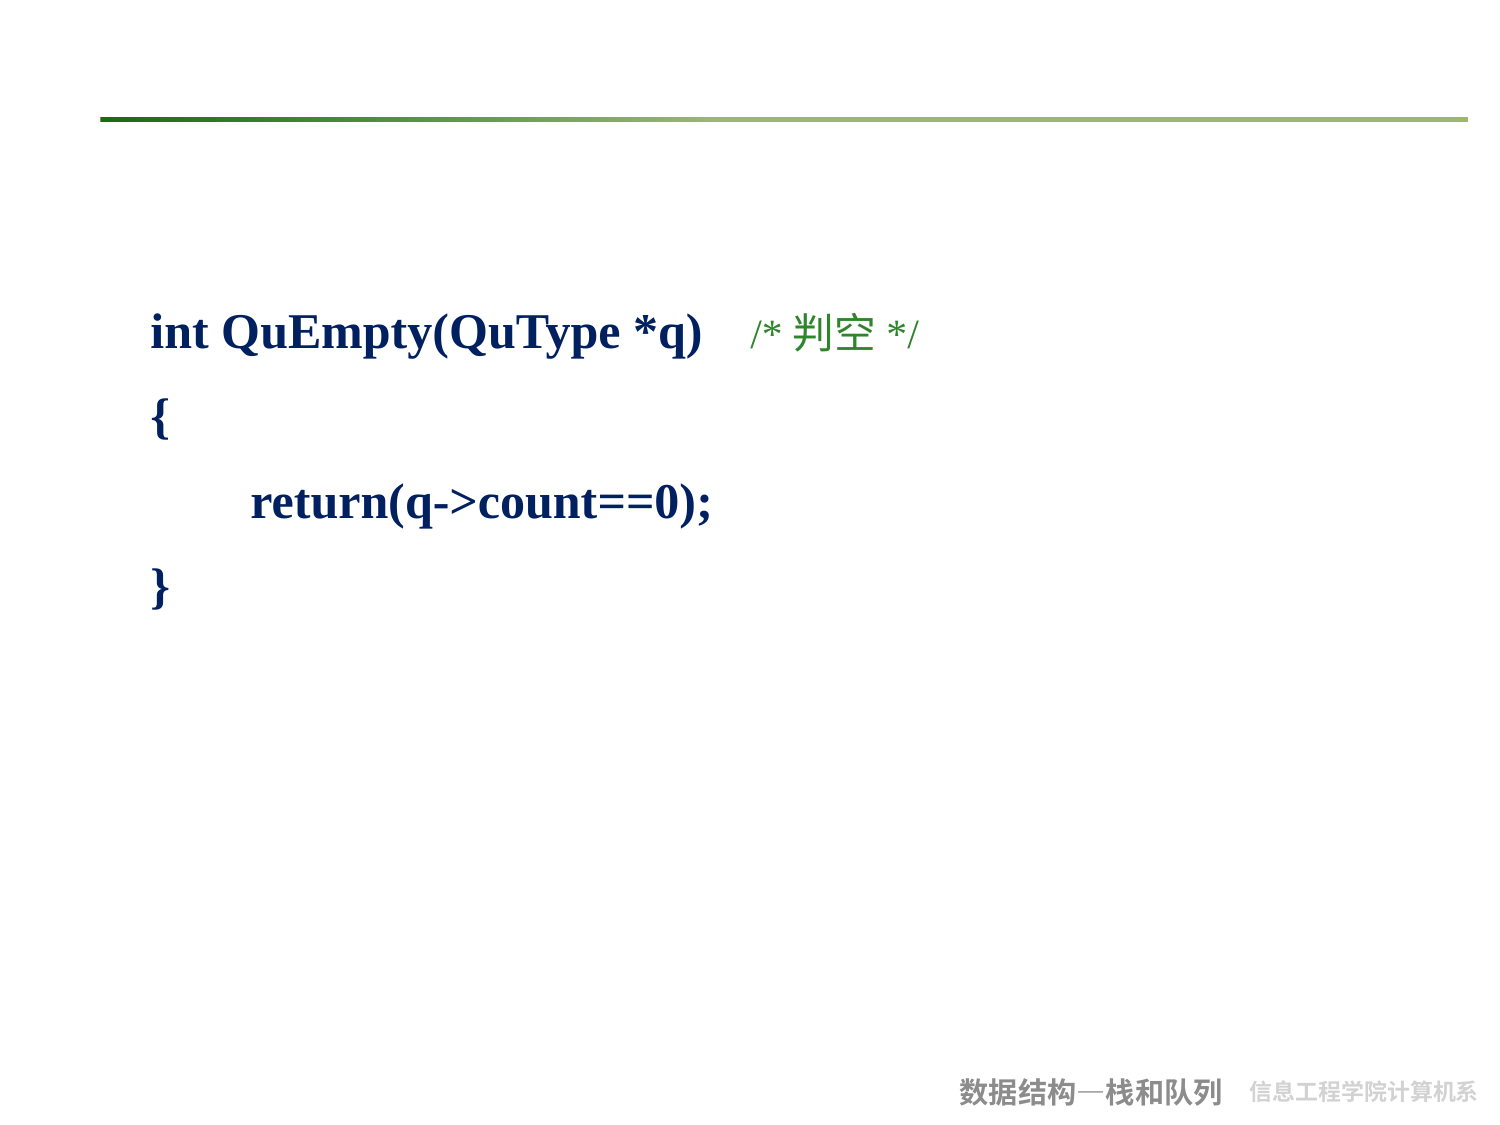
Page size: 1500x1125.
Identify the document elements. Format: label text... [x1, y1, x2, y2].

text_box int QuEmpty(QuType *q) /*判空*/ { return(q->count==0); } [135, 290, 1024, 621]
